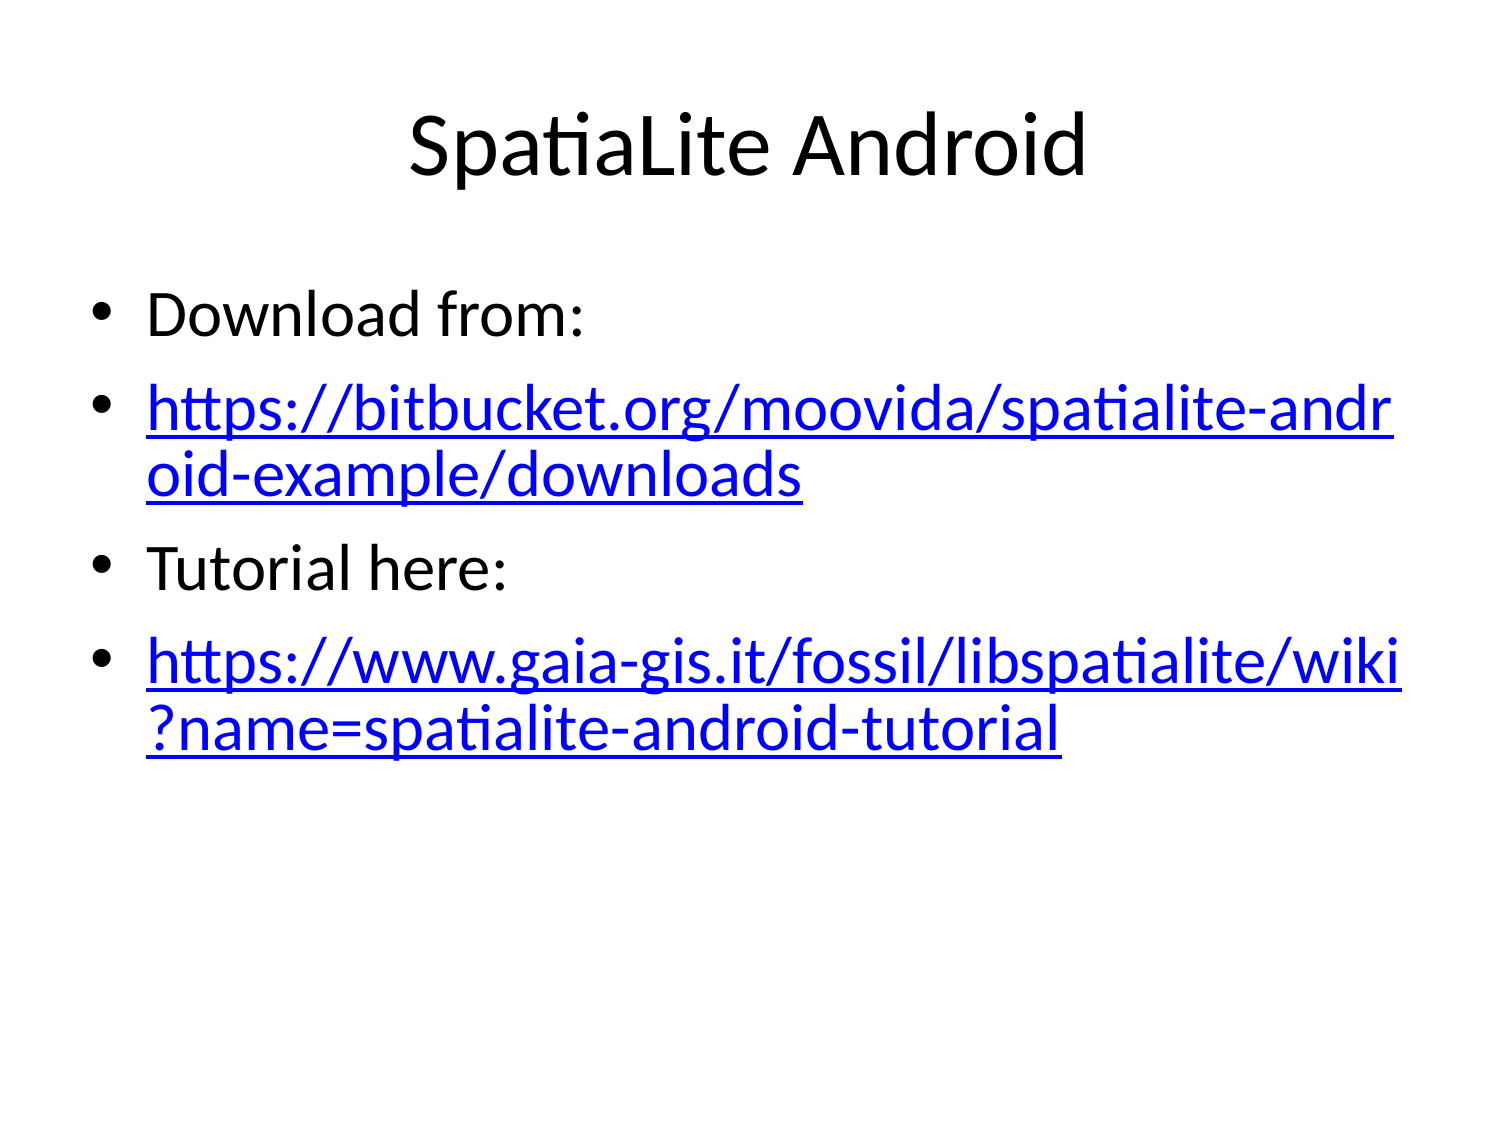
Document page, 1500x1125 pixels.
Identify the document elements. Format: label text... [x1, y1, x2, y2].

title SpatiaLite Android [75, 45, 1425, 233]
list Download from: https://bitbucket.org/moovida/spatialite-android-example/downloads Tutorial here: https://www.gaia-gis.it/fossil/libspatialite/wiki?name=spatialite-android-tutorial [75, 262, 1425, 1005]
